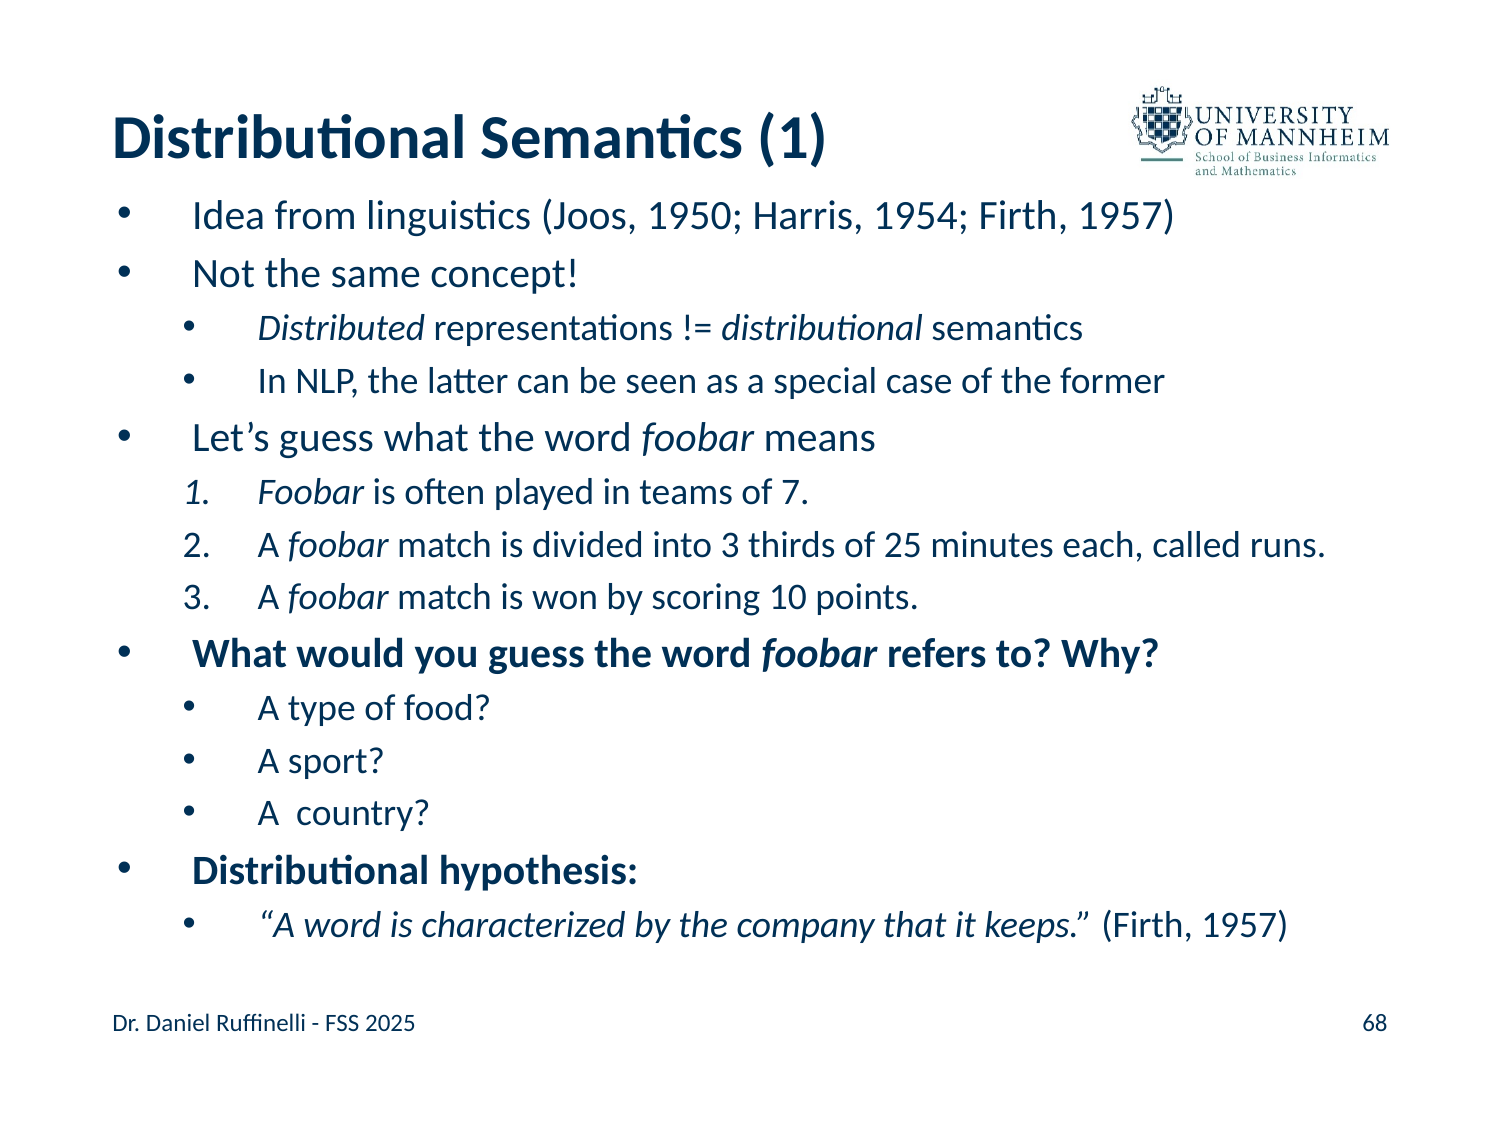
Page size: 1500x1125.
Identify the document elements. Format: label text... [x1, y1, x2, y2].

slide_number 68 [1214, 1006, 1388, 1036]
list Idea from linguistics (Joos, 1950; Harris, 1954; Firth, 1957) Not the same concept! Distributed representations != distributional semantics In NLP, the latter can be seen as a special case of the former Let’s guess what the word foobar means Foobar is often played in teams of 7. A foobar match is divided into 3 thirds of 25 minutes each, called runs. A foobar match is won by scoring 10 points. What would you guess the word foobar refers to? Why? A type of food? A sport? A country? Distributional hypothesis: “A word is characterized by the company that it keeps.” (Firth, 1957) [117, 187, 1393, 1008]
footer Dr. Daniel Ruffinelli - FSS 2025 [112, 1006, 588, 1036]
picture [1095, 57, 1425, 211]
title Distributional Semantics (1) [112, 95, 1011, 283]
